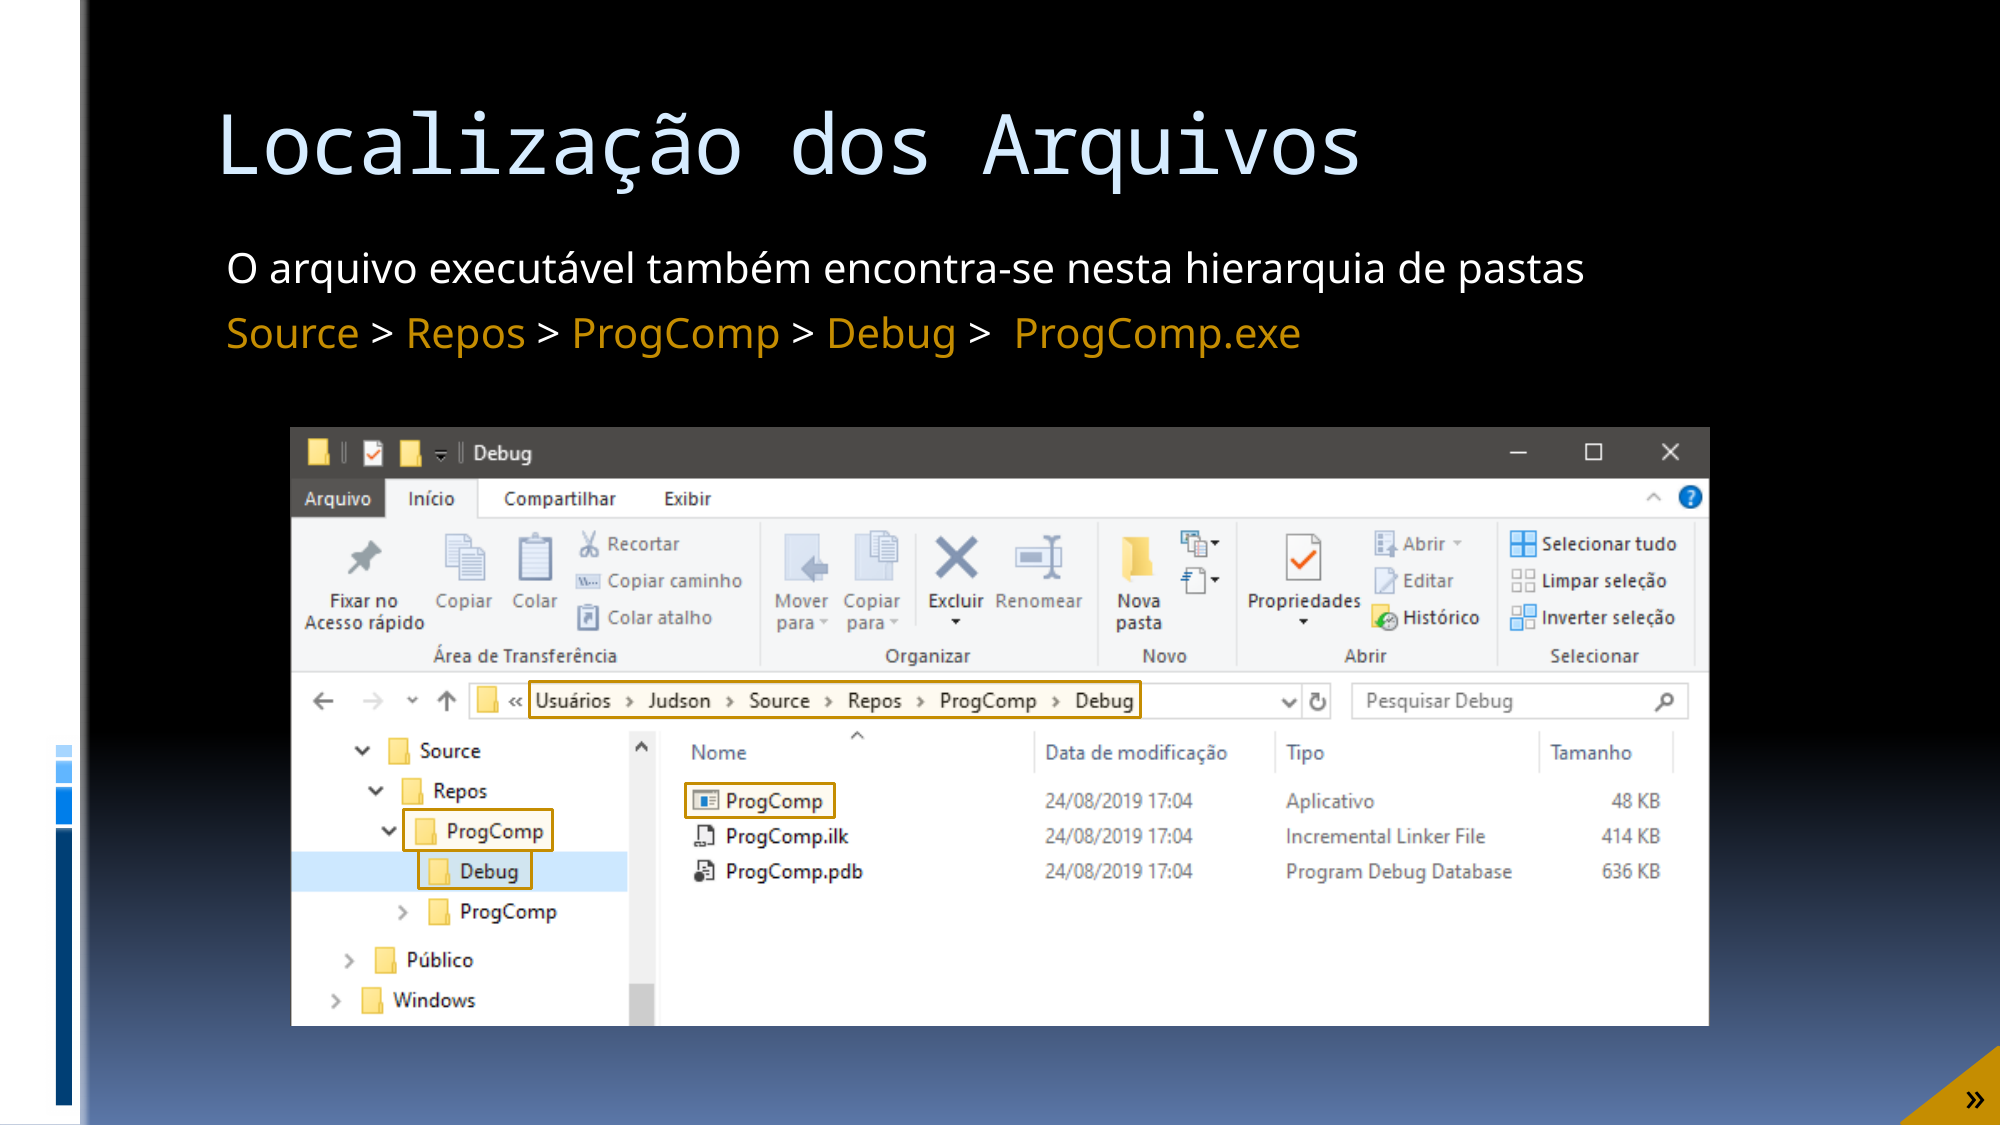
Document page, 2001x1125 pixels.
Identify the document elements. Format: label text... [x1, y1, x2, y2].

picture [289, 427, 1711, 1026]
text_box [1901, 1046, 2000, 1125]
title Localização dos Arquivos [200, 83, 1900, 234]
list O arquivo executável também encontra-se nesta hierarquia de pastas Source > Repos > ProgComp > Debug > ProgComp.exe [200, 234, 1678, 399]
